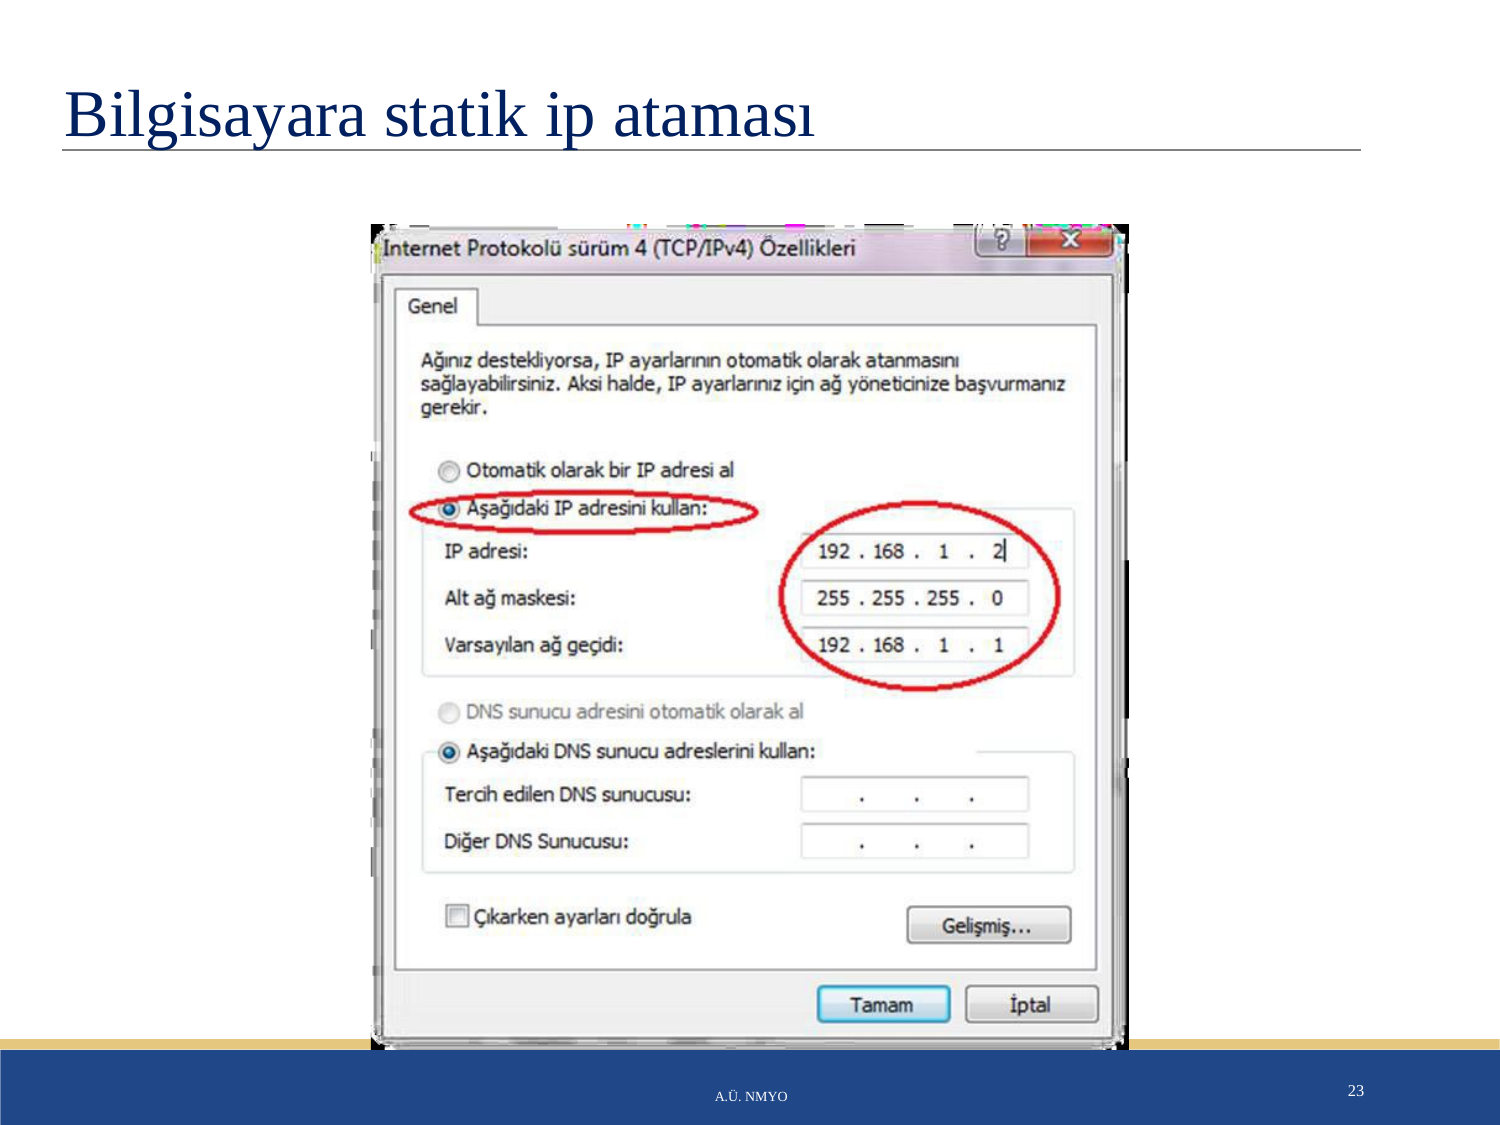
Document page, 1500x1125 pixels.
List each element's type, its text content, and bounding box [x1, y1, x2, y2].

text_box [370, 224, 1129, 1050]
slide_number 23 [1218, 1059, 1380, 1120]
footer A.Ü. NMYO [453, 1050, 1047, 1125]
title Bilgisayara statik ip ataması [62, 0, 1438, 150]
